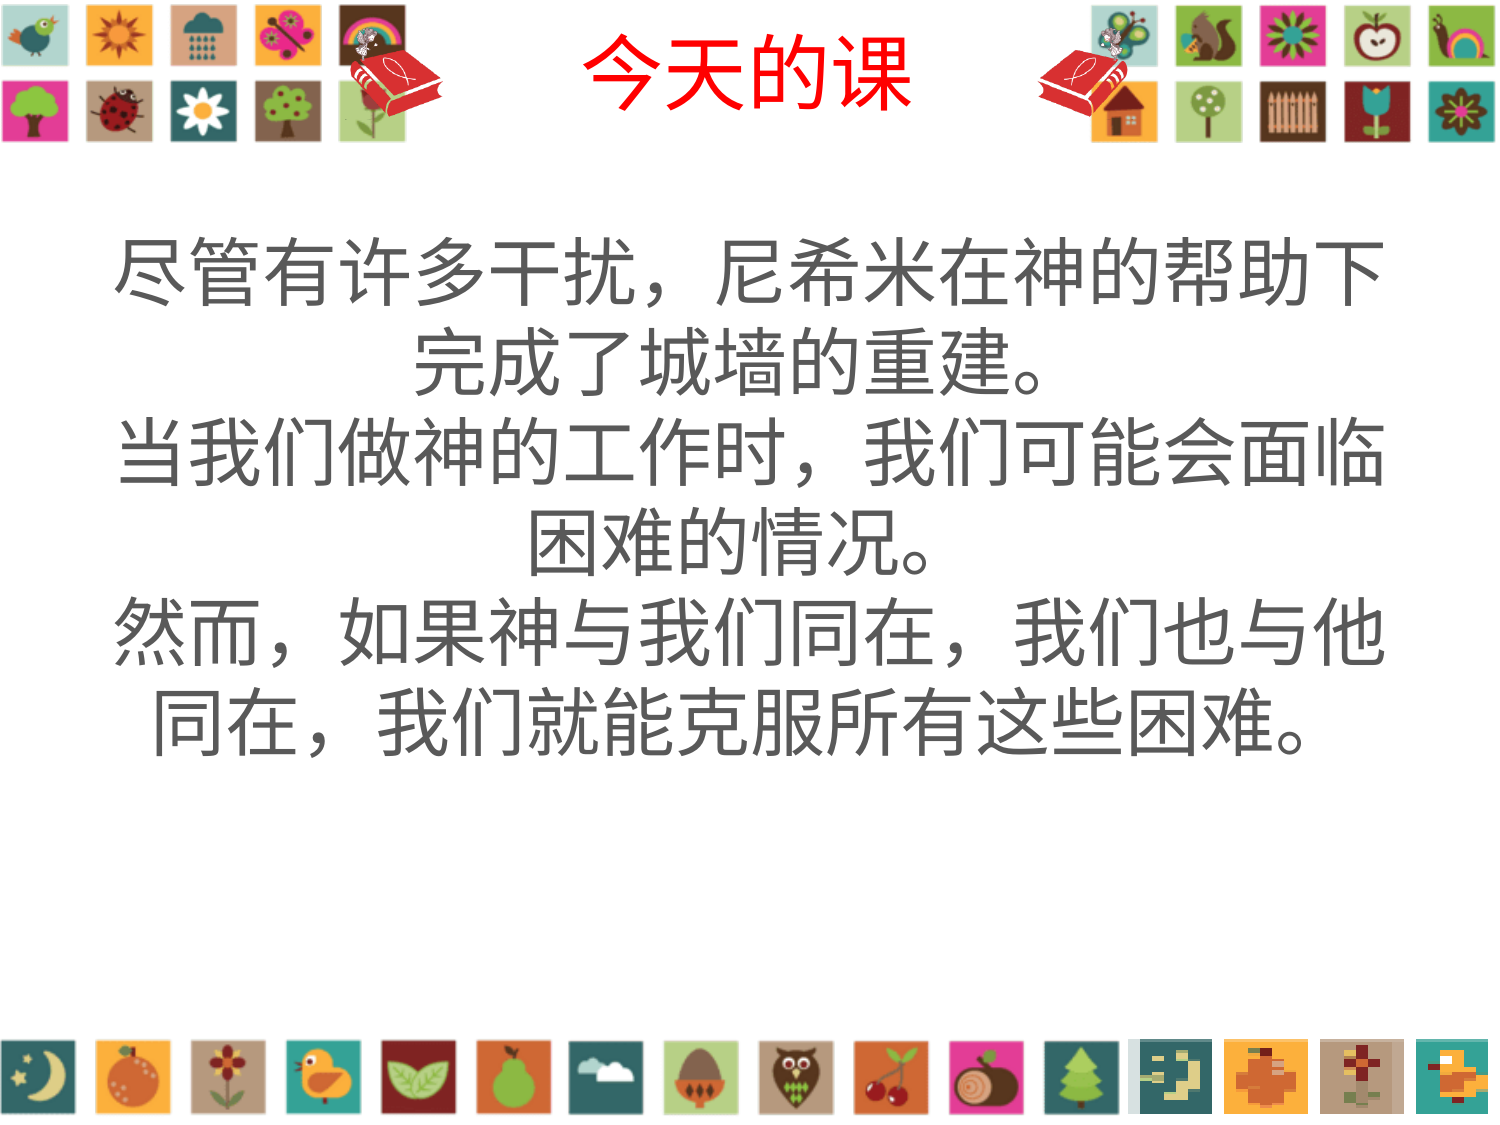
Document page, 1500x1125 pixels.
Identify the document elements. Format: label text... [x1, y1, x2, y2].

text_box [0, 1028, 1500, 1118]
picture [1005, 3, 1500, 150]
text_box 今天的课 [425, 13, 1077, 129]
picture [0, 3, 475, 150]
text_box 尽管有许多干扰，尼希米在神的帮助下完成了城墙的重建。 当我们做神的工作时，我们可能会面临困难的情况。 然而，如果神与我们同在，我们也与他同在，我们就能克服所有这些困难。 [76, 218, 1424, 773]
